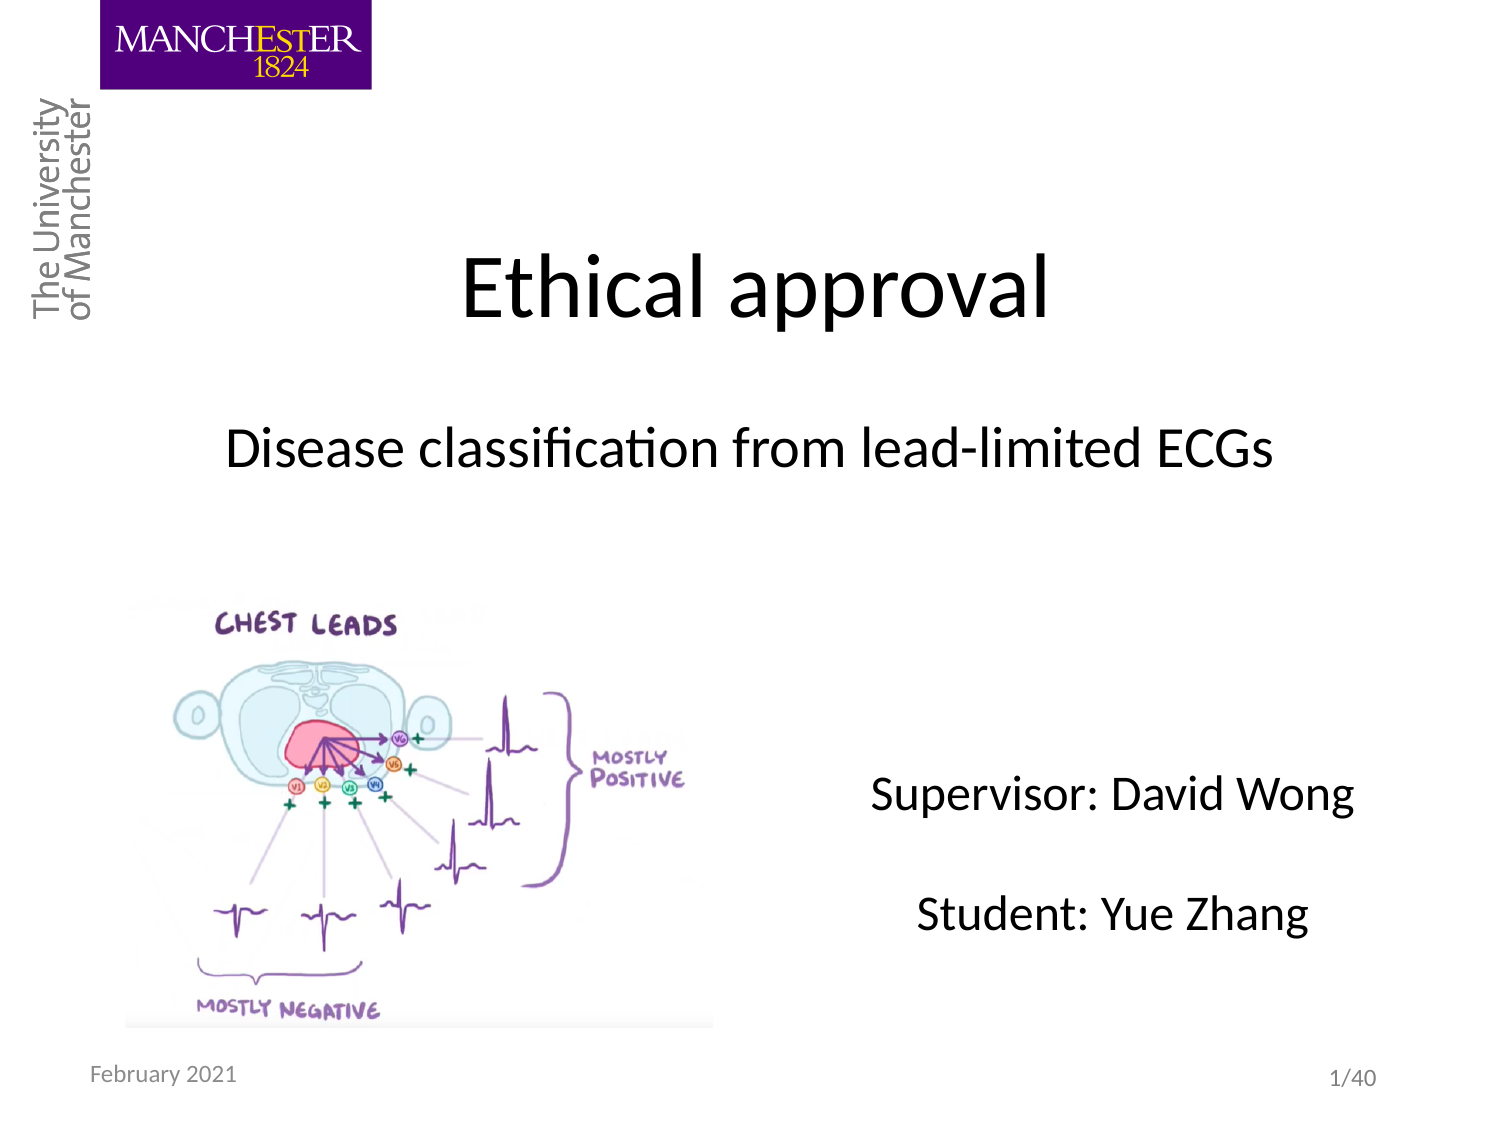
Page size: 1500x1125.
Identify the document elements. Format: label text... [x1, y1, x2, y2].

text_box Supervisor: David Wong Student: Yue Zhang [756, 750, 1469, 950]
text_box Disease classification from lead-limited ECGs [74, 350, 1425, 538]
title Ethical approval [81, 187, 1432, 375]
picture [125, 587, 714, 1029]
picture [0, 0, 372, 320]
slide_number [75, 1042, 425, 1103]
